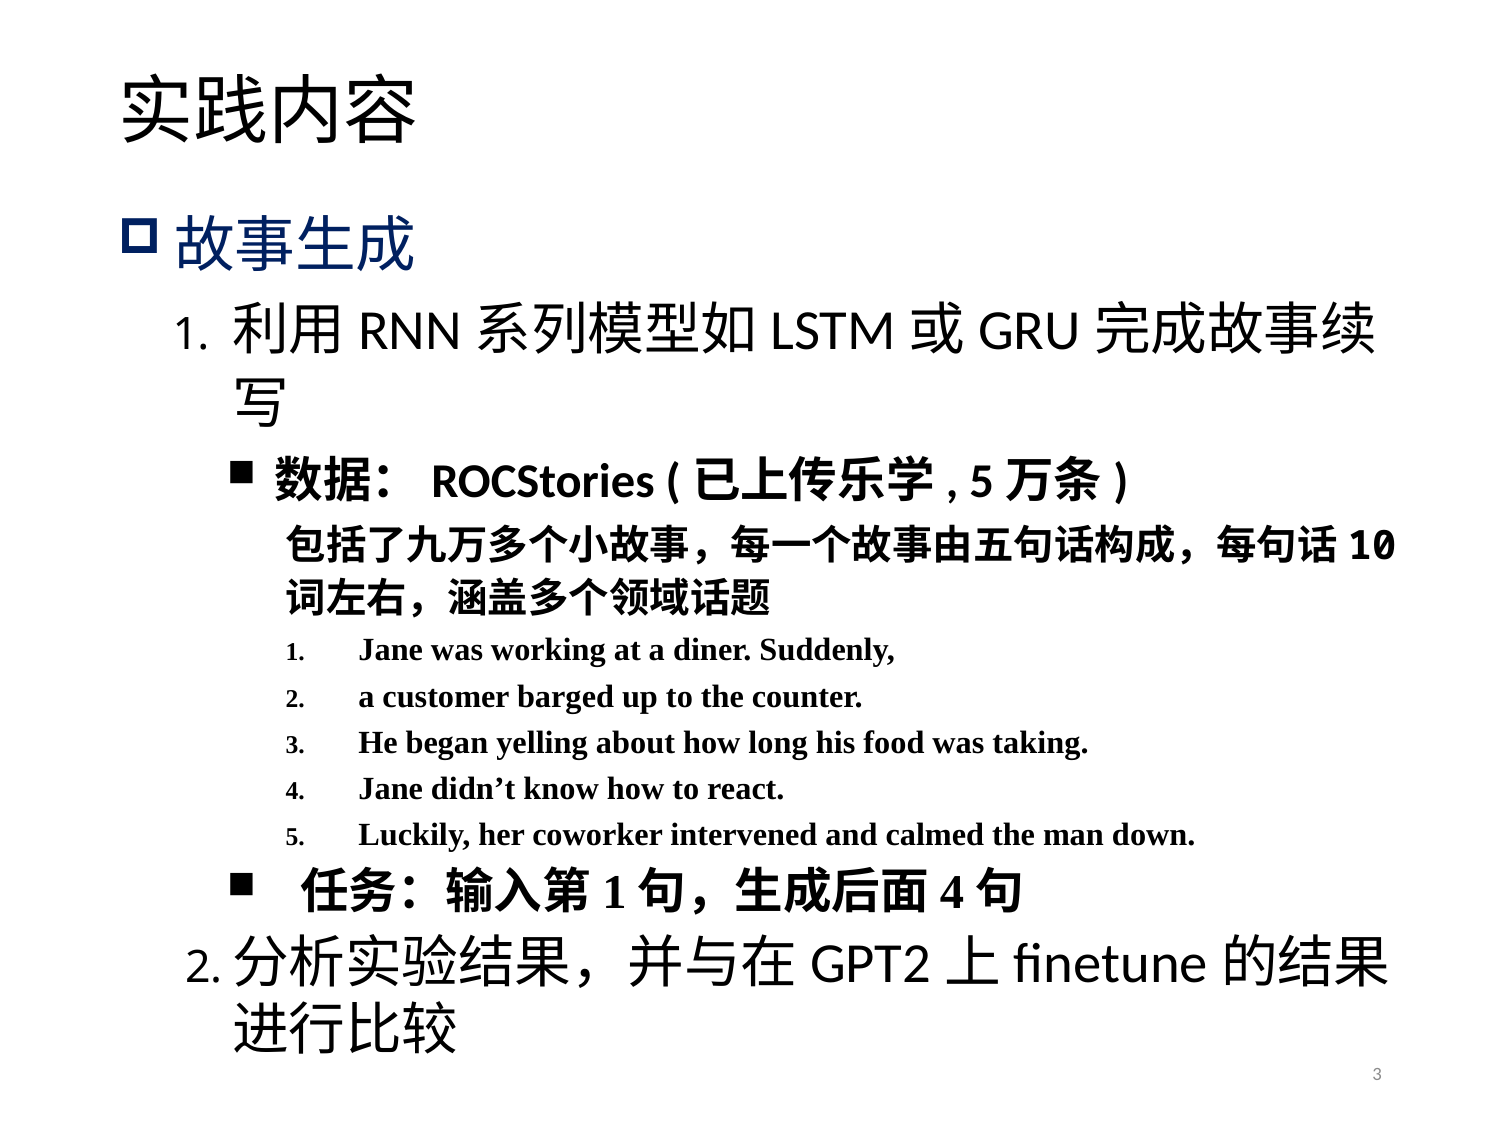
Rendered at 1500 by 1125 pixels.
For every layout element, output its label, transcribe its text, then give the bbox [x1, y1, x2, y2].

list 故事生成 利用RNN系列模型如LSTM或GRU完成故事续写 数据：ROCStories (已上传乐学, 5万条) 包括了九万多个小故事，每一个故事由五句话构成，每句话10 词左右，涵盖多个领域话题 Jane was working at a diner. Suddenly, a customer barged up to the counter. He began yelling about how long his food was taking. Jane didn’t know how to react. Luckily, her coworker intervened and calmed the man down. 任务：输入第1句，生成后面4句 分析实验结果，并与在GPT2上finetune的结果进行比较 [103, 191, 1439, 1077]
slide_number 3 [1059, 1042, 1397, 1103]
title 实践内容 [103, 59, 1397, 167]
